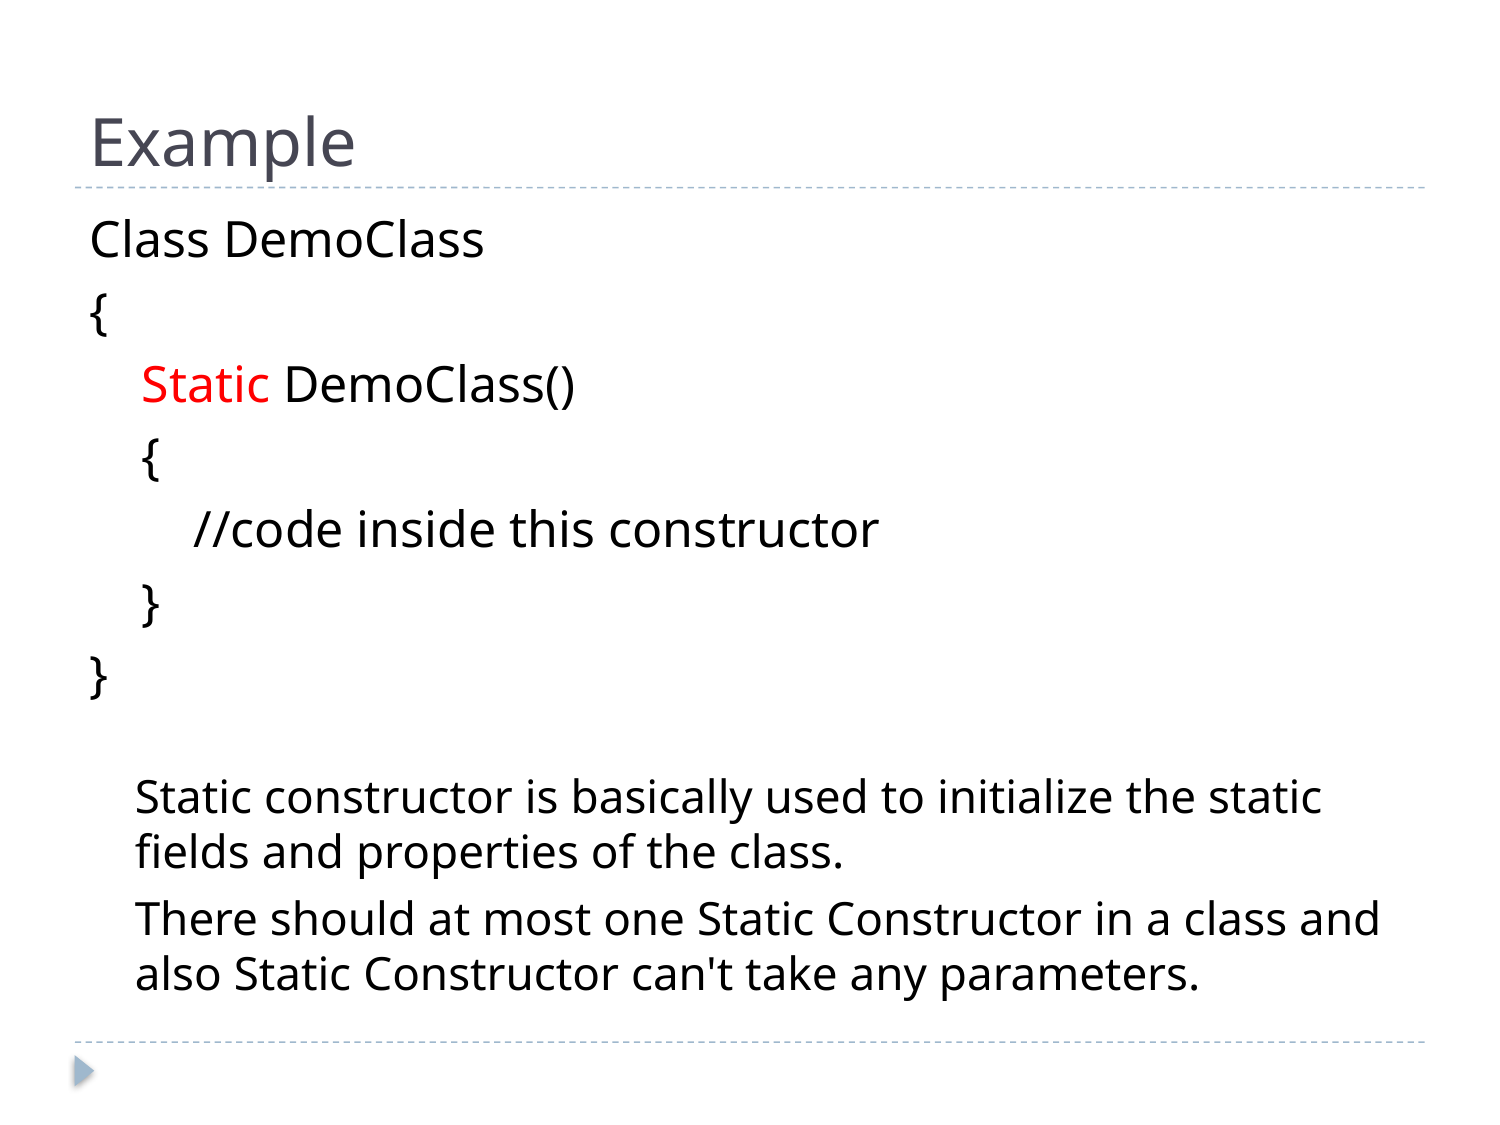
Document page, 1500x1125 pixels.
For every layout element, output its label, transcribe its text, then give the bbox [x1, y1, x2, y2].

list Class DemoClass { Static DemoClass() { //code inside this constructor } } Static constructor is basically used to initialize the static fields and properties of the class. There should at most one Static Constructor in a class and also Static Constructor can't take any parameters. [75, 200, 1425, 1010]
title Example [75, 24, 1425, 188]
